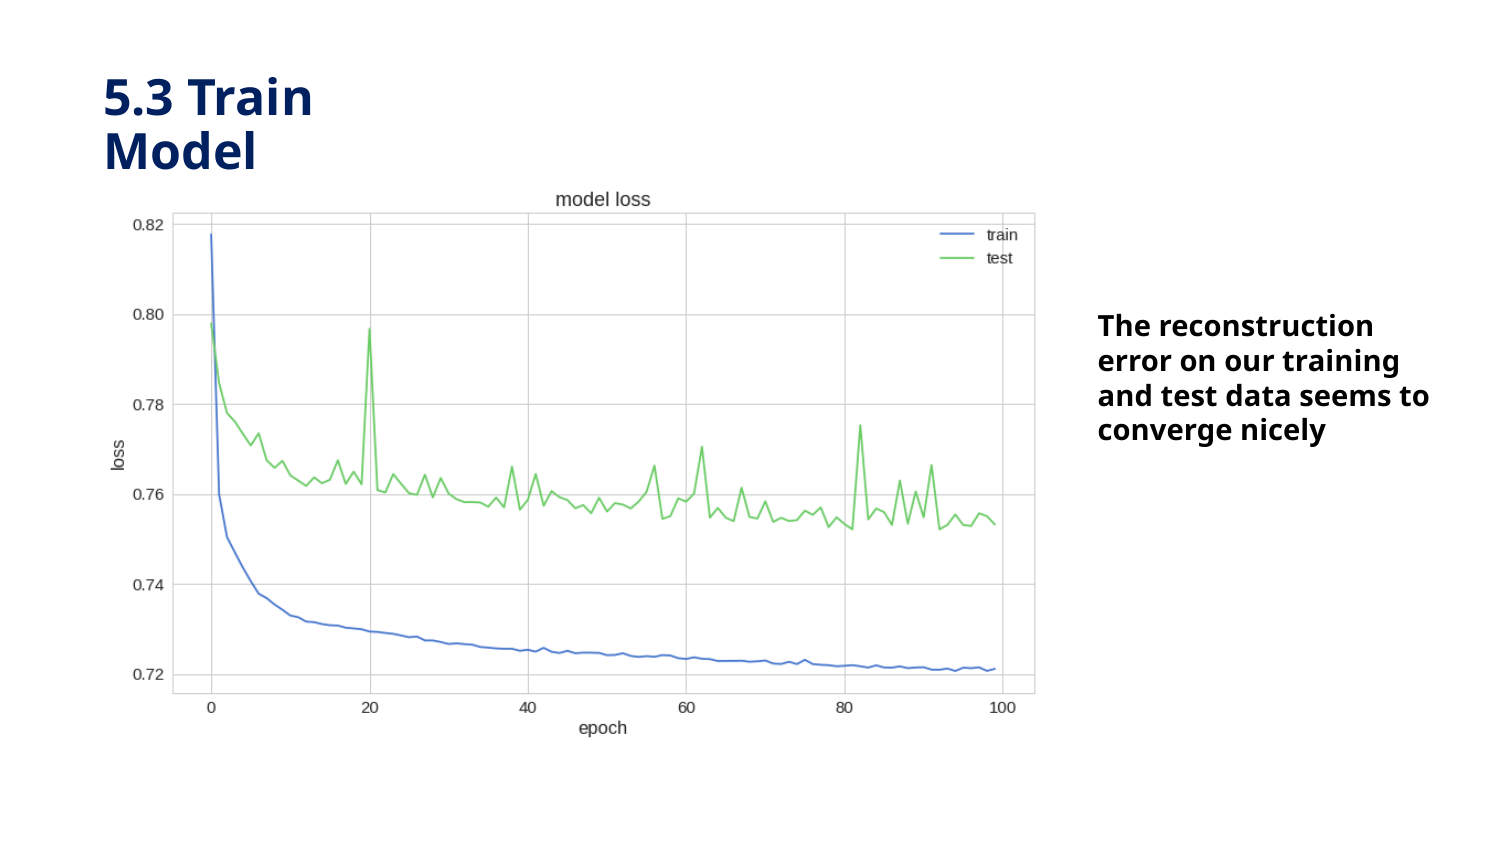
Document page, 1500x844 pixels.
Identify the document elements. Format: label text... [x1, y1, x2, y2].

text_box The reconstruction error on our training and test data seems to converge nicely [1086, 301, 1468, 470]
picture [102, 184, 1041, 745]
title 5.3 Train Model [103, 99, 474, 154]
